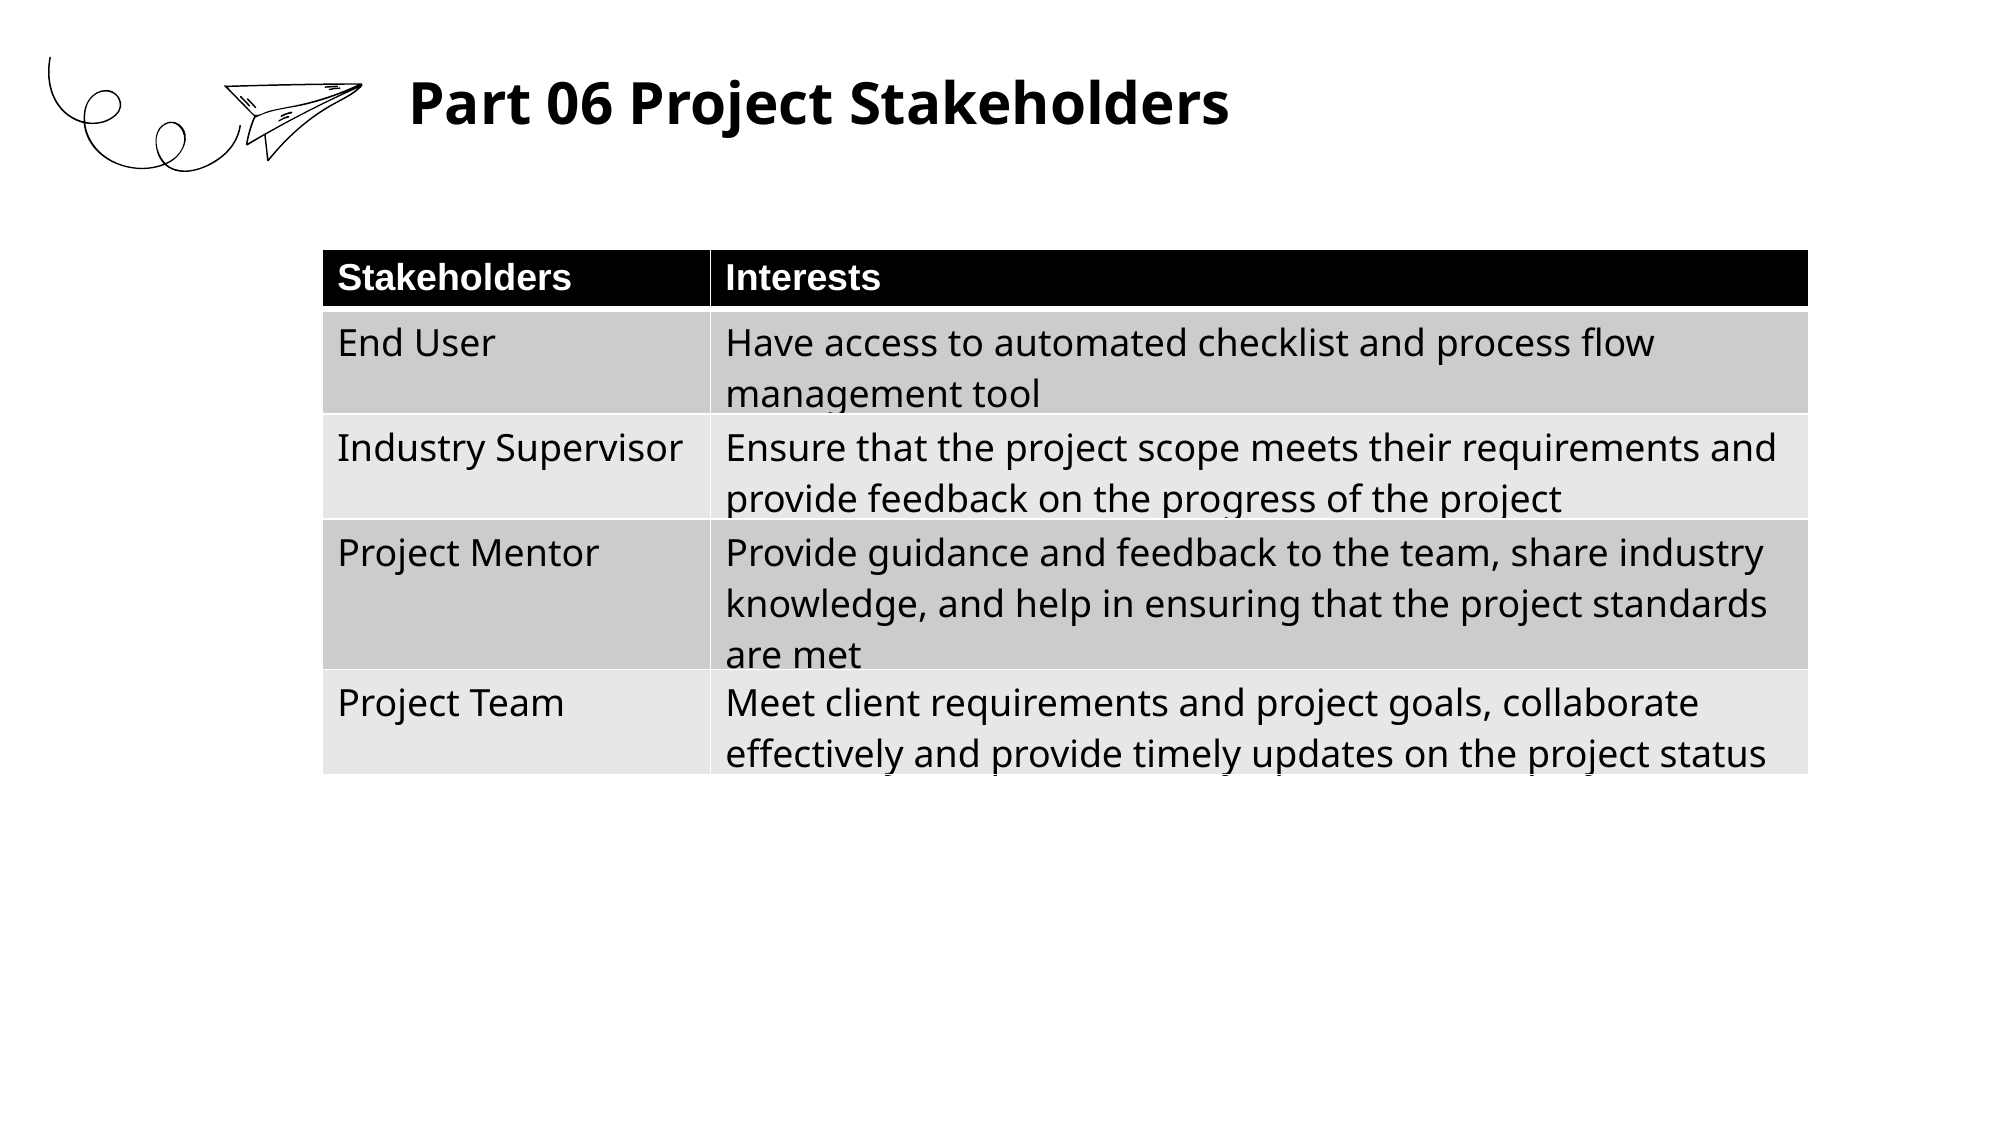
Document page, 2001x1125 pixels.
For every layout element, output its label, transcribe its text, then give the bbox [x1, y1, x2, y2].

table_cell Have access to automated checklist and process flow management tool [711, 312, 1808, 413]
table_cell End User [323, 312, 710, 413]
table_cell Project Mentor [323, 520, 710, 669]
table_cell Industry Supervisor [323, 415, 710, 518]
picture [47, 56, 363, 172]
text_box Part 06 Project Stakeholders [393, 58, 1247, 144]
table_cell Project Team [323, 670, 710, 774]
table_header Stakeholders [323, 250, 710, 306]
table_cell Provide guidance and feedback to the team, share industry knowledge, and help in ensuring that the project standards are met [711, 520, 1808, 669]
table_cell Ensure that the project scope meets their requirements and provide feedback on the progress of the project [711, 415, 1808, 518]
table_cell Meet client requirements and project goals, collaborate effectively and provide timely updates on the project status [711, 670, 1808, 774]
table_header Interests [711, 250, 1808, 306]
